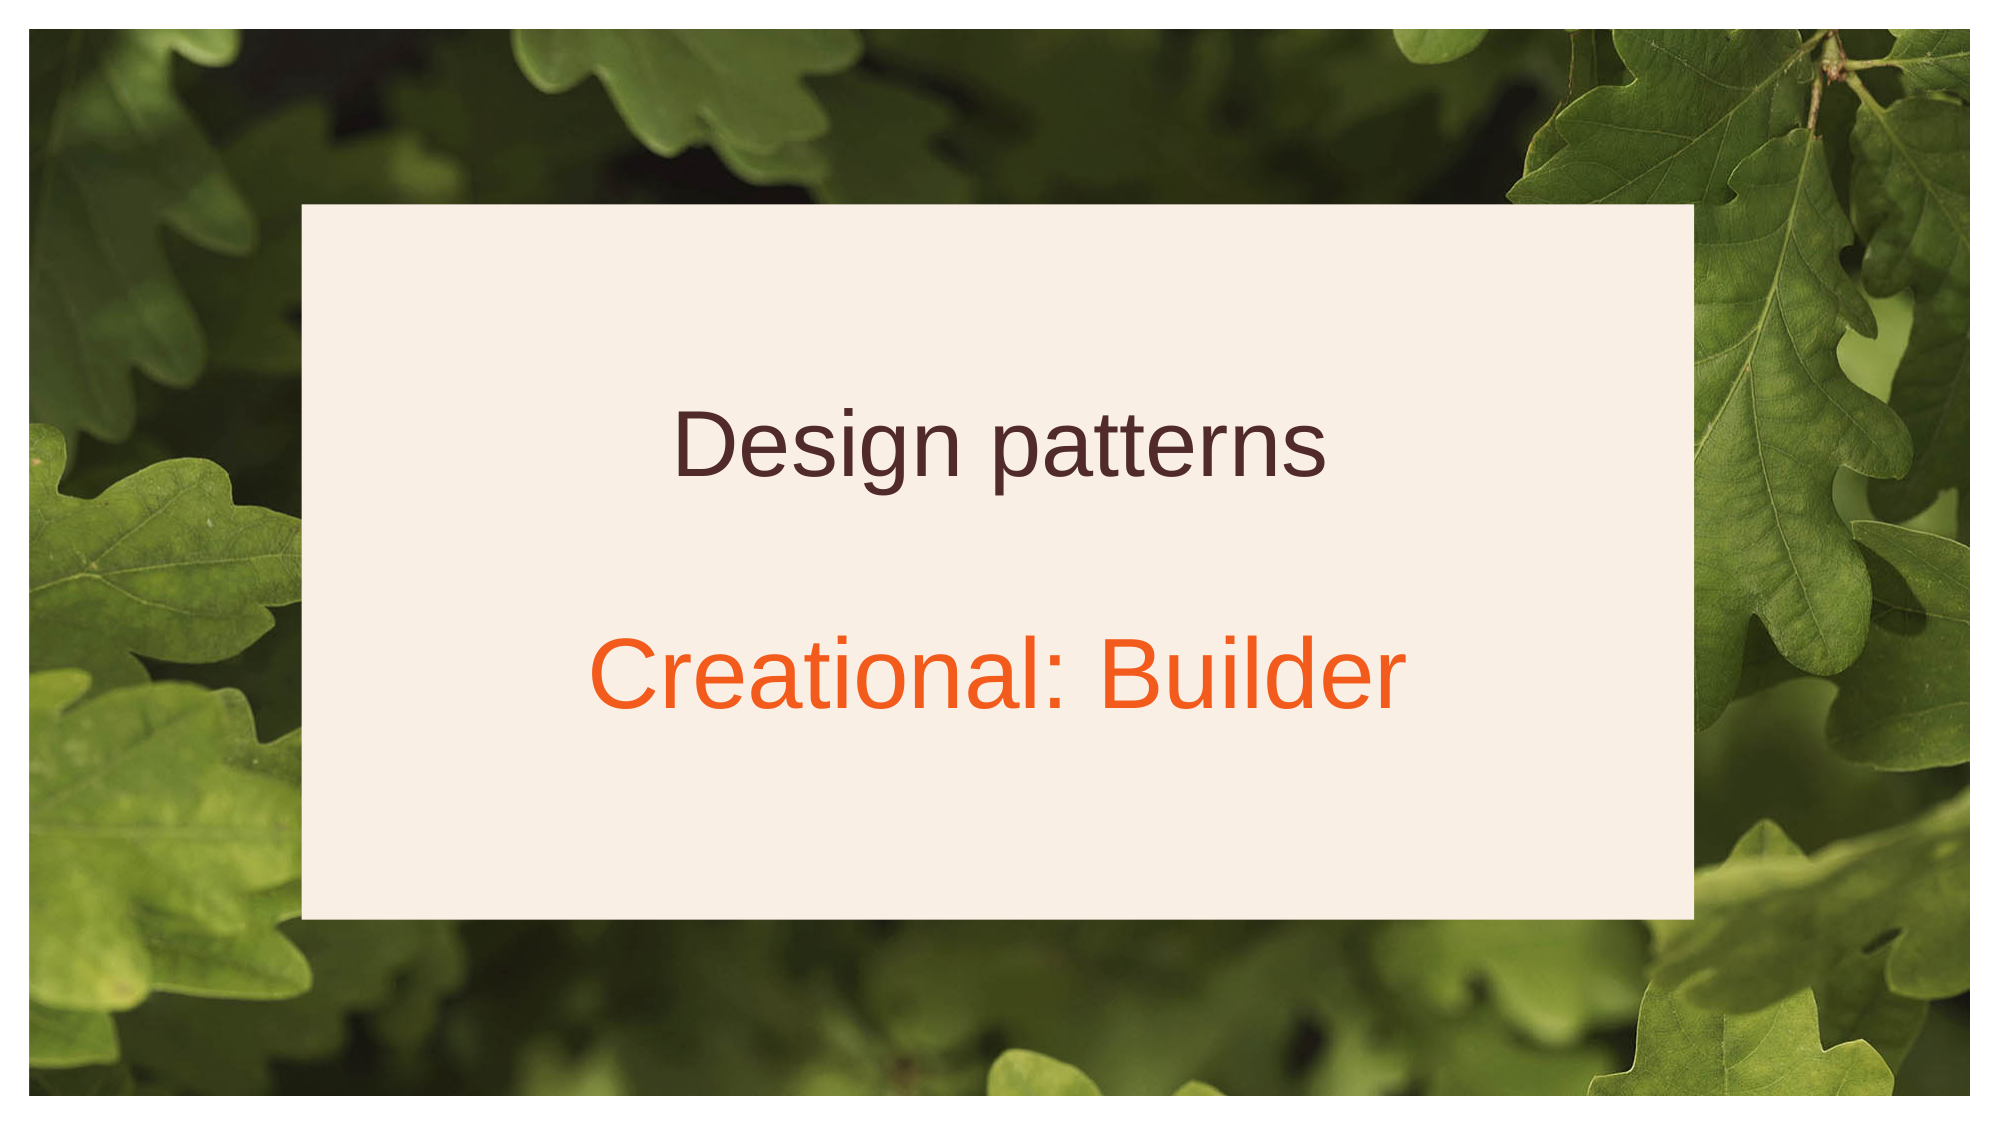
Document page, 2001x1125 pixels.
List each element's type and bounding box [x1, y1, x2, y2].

text_box [29, 29, 1971, 1096]
